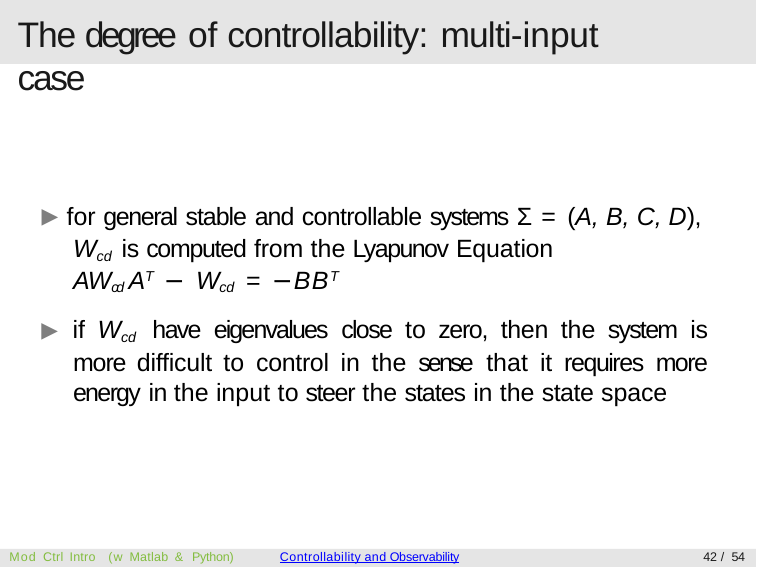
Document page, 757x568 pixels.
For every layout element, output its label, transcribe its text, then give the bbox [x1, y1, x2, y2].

text_box [0, 548, 7, 567]
title The degree of controllability: multi-input case [15, 9, 667, 108]
text_box ▶ for general stable and controllable systems Σ = (A, B, C, D), Wcd is computed from the Lyapunov Equation AWcd AT − Wcd = −BBT ▶ if Wcd have eigenvalues close to zero, then the system is more difficult to control in the sense that it requires more energy in the input to steer the states in the state space [35, 185, 714, 407]
text_box Controllability and Observability [277, 547, 478, 564]
text_box [245, 548, 697, 567]
text_box [747, 548, 756, 567]
slide_number 42 / 54 [697, 547, 747, 568]
footer Mod Ctrl Intro (w Matlab & Python) [7, 547, 245, 568]
